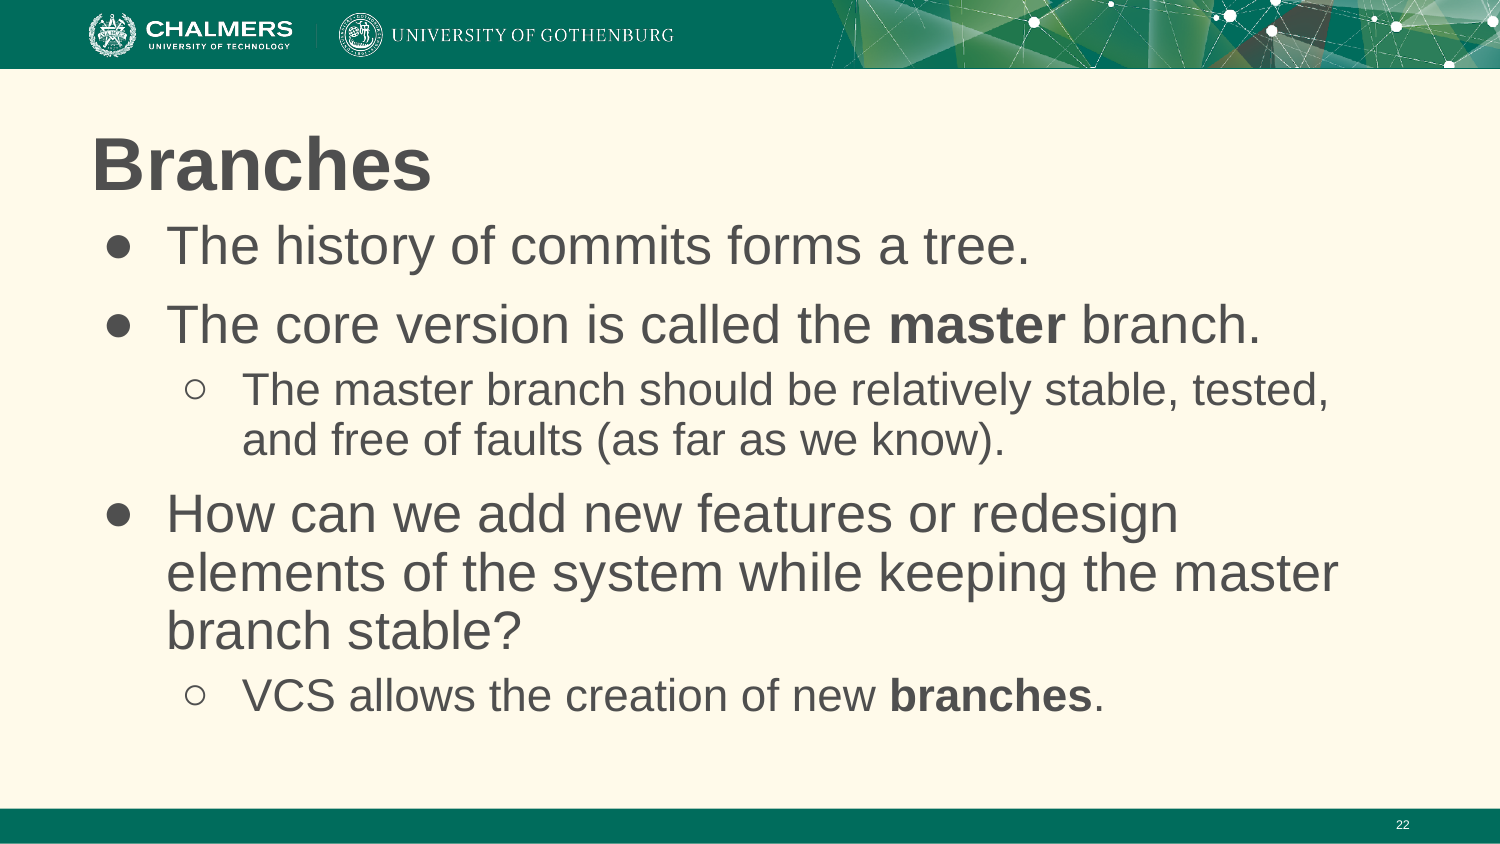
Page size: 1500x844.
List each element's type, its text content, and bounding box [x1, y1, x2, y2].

picture [64, 0, 696, 85]
slide_number ‹#› [1074, 809, 1425, 844]
list The history of commits forms a tree. The core version is called the master branch. The master branch should be relatively stable, tested, and free of faults (as far as we know). How can we add new features or redesign elements of the system while keeping the master branch stable? VCS allows the creation of new branches. [76, 210, 1425, 782]
title Branches [76, 100, 1425, 210]
picture [759, 0, 1500, 68]
